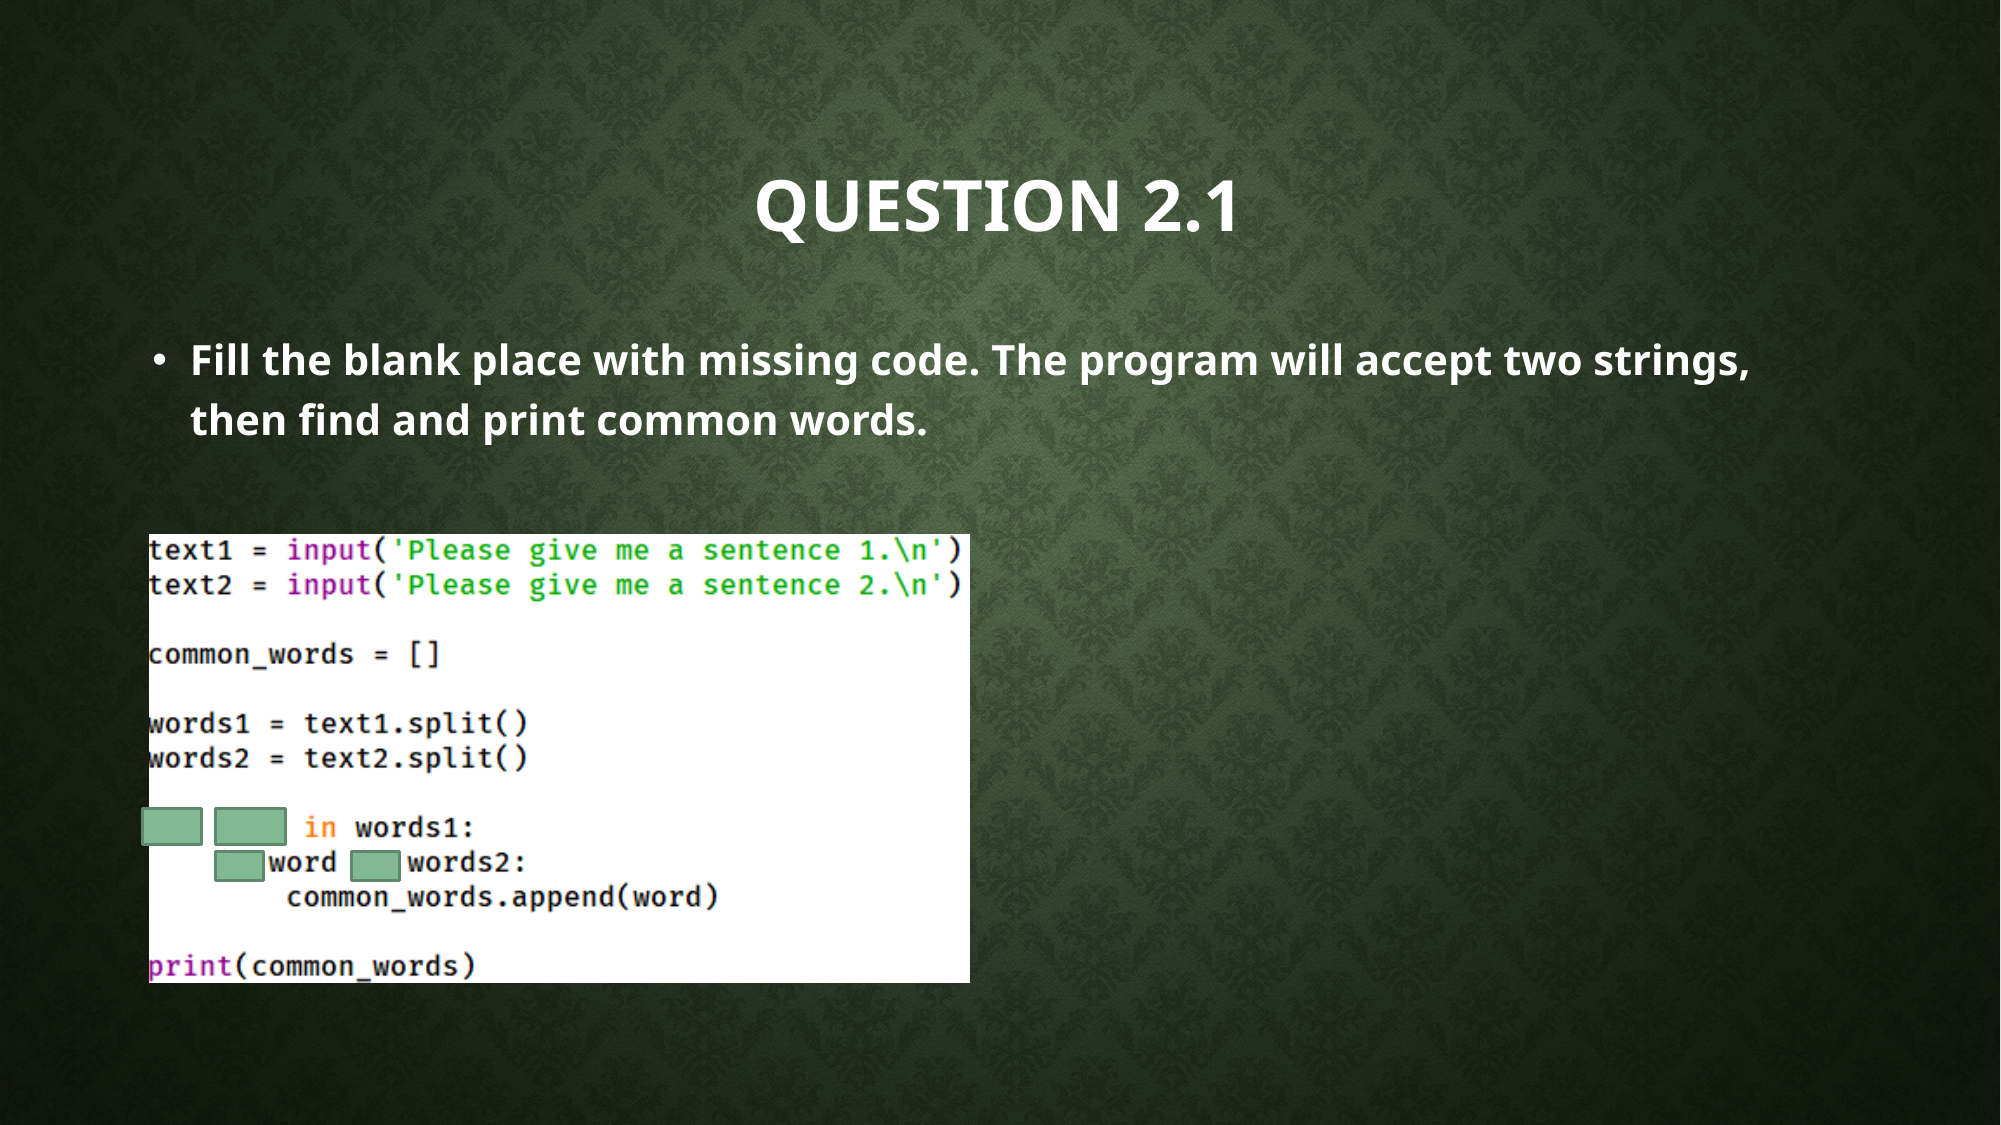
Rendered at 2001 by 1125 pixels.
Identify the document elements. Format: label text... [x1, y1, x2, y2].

picture [149, 533, 971, 984]
title Question 2.1 [149, 99, 1849, 316]
list Fill the blank place with missing code. The program will accept two strings, then find and print common words. [137, 316, 1863, 459]
